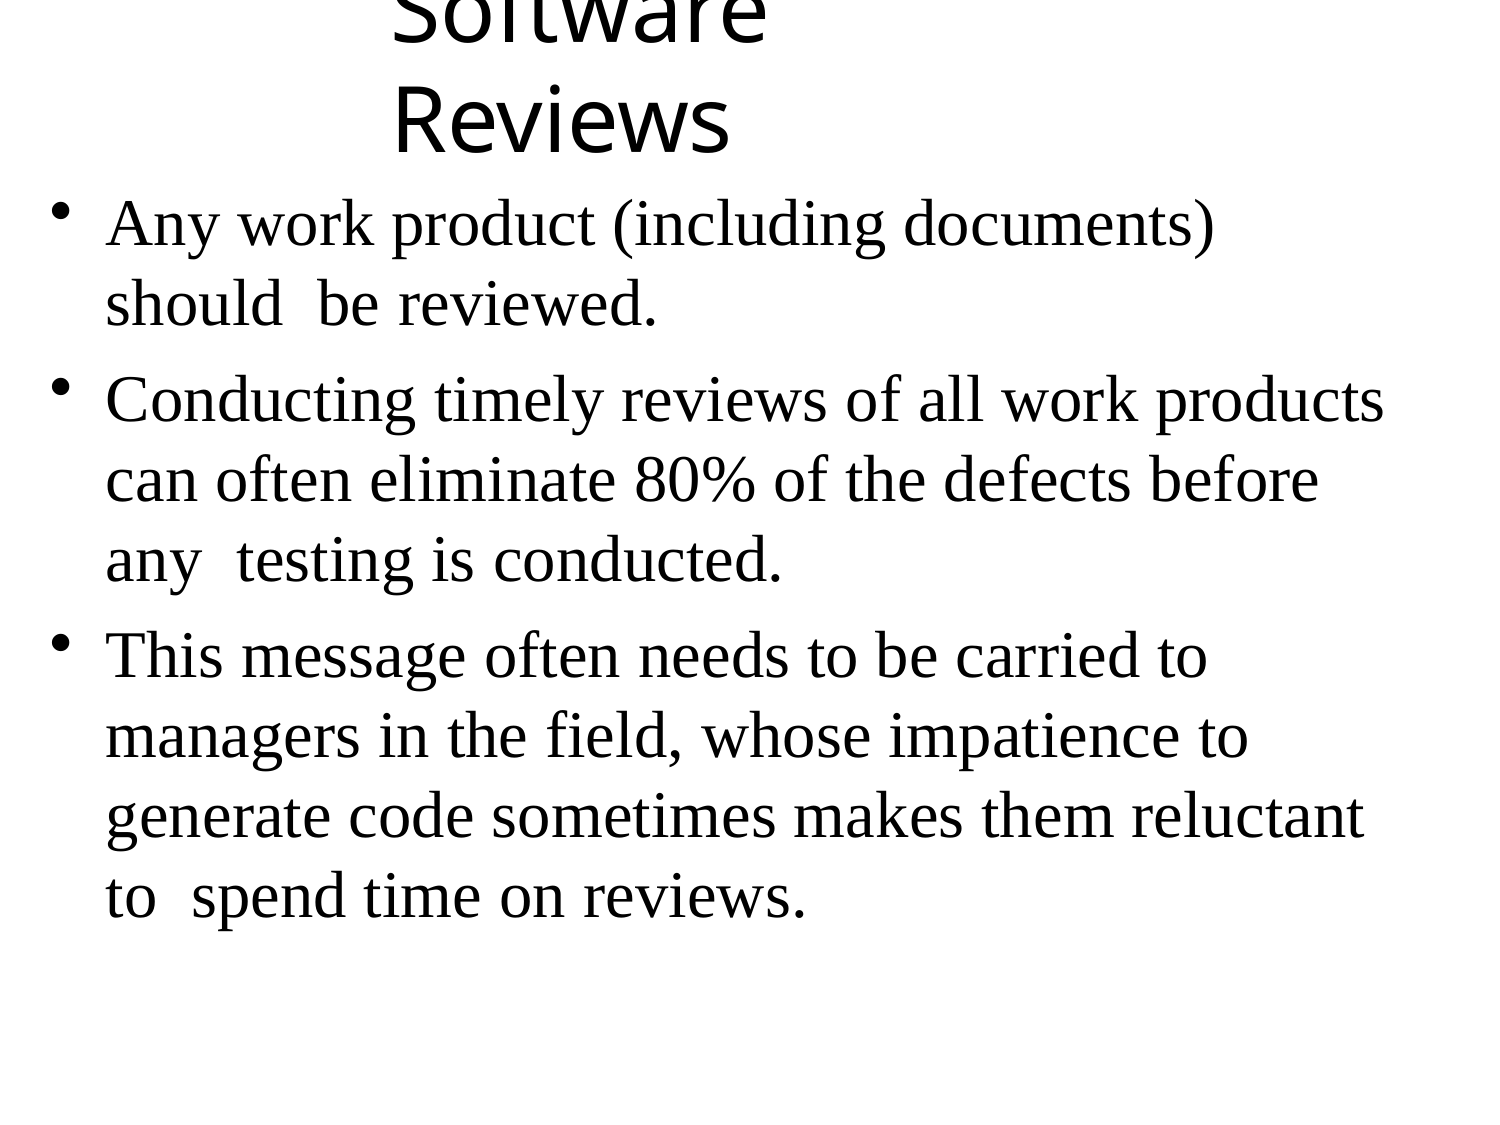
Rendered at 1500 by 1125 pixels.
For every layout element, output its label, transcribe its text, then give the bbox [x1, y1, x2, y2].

text_box Any work product (including documents) should be reviewed. Conducting timely reviews of all work products can often eliminate 80% of the defects before any testing is conducted. This message often needs to be carried to managers in the field, whose impatience to generate code sometimes makes them reluctant to spend time on reviews. [47, 176, 1435, 931]
title Software Reviews [387, 0, 1062, 171]
